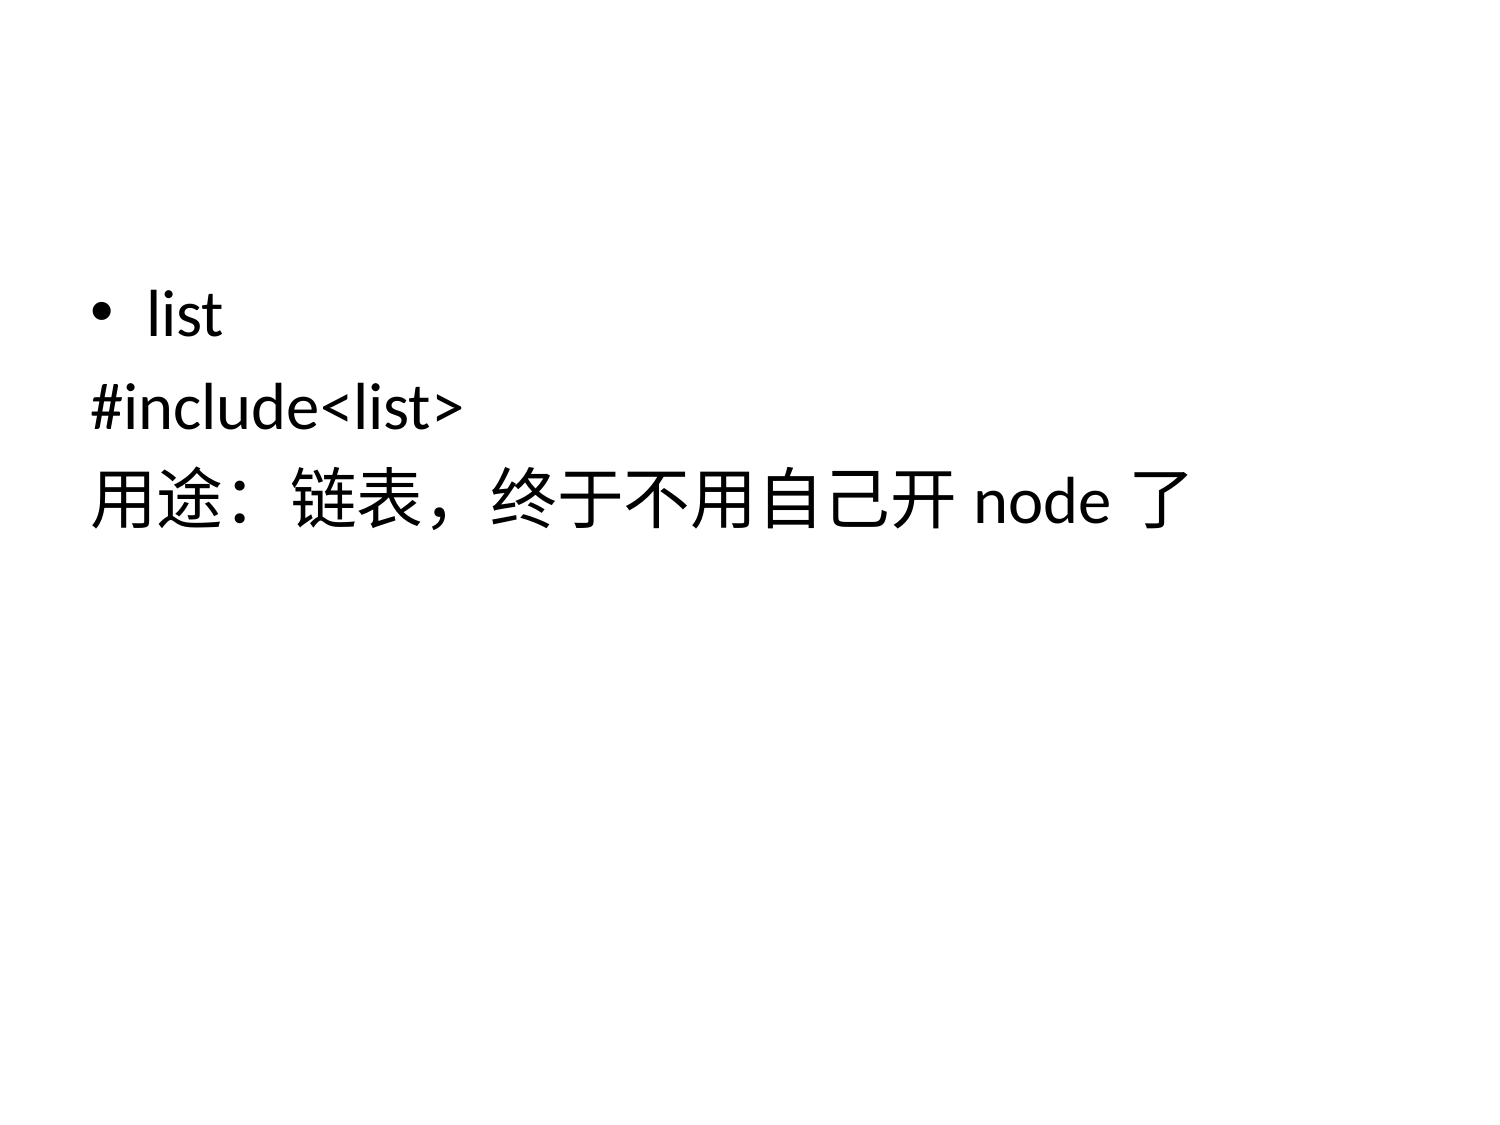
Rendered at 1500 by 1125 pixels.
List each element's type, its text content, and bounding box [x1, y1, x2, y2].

list list #include<list> 用途：链表，终于不用自己开node了 [75, 262, 1425, 1005]
